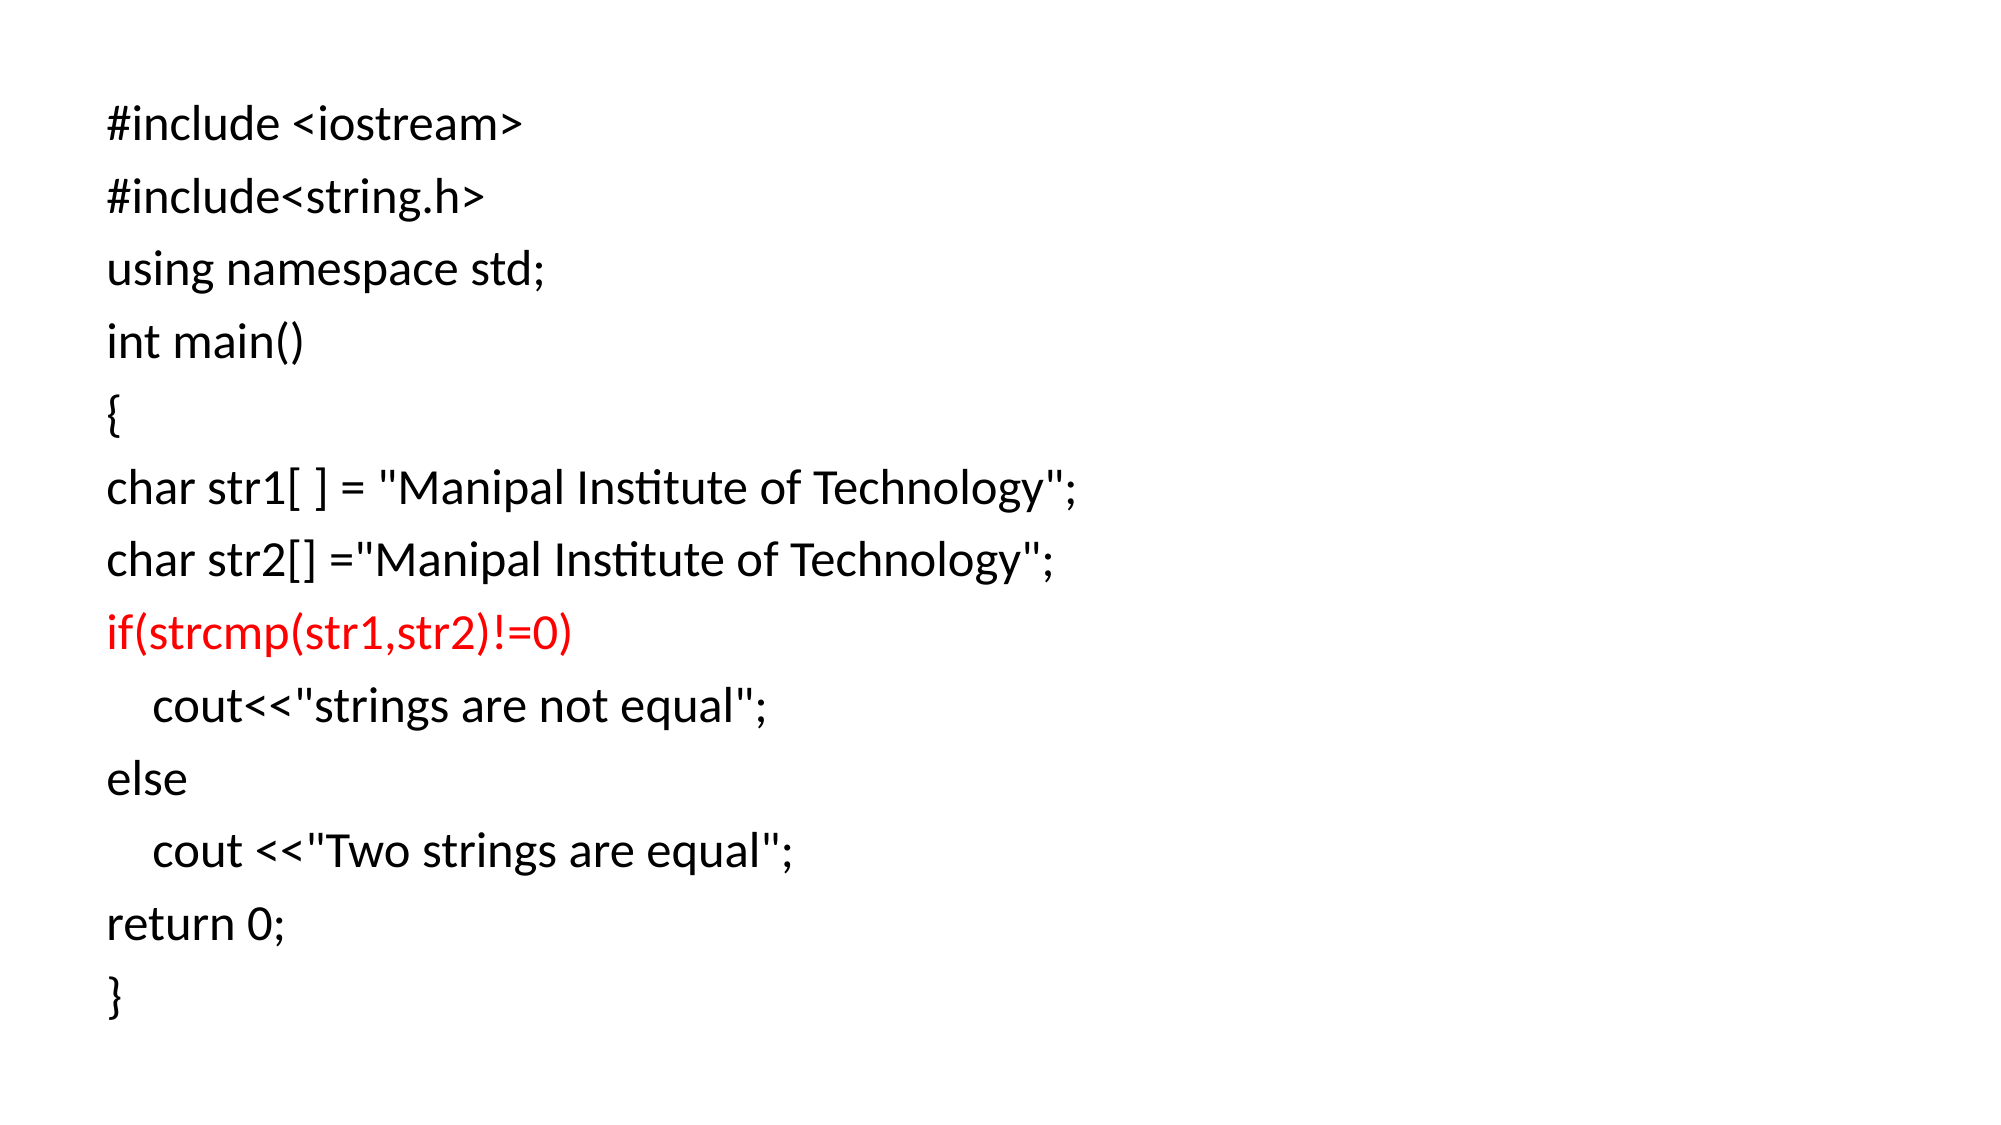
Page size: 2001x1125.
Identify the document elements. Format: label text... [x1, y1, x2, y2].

list #include <iostream> #include<string.h> using namespace std; int main() { char str1[ ] = "Manipal Institute of Technology"; char str2[] ="Manipal Institute of Technology"; if(strcmp(str1,str2)!=0) cout<<"strings are not equal"; else cout <<"Two strings are equal"; return 0; } [91, 89, 1817, 1036]
